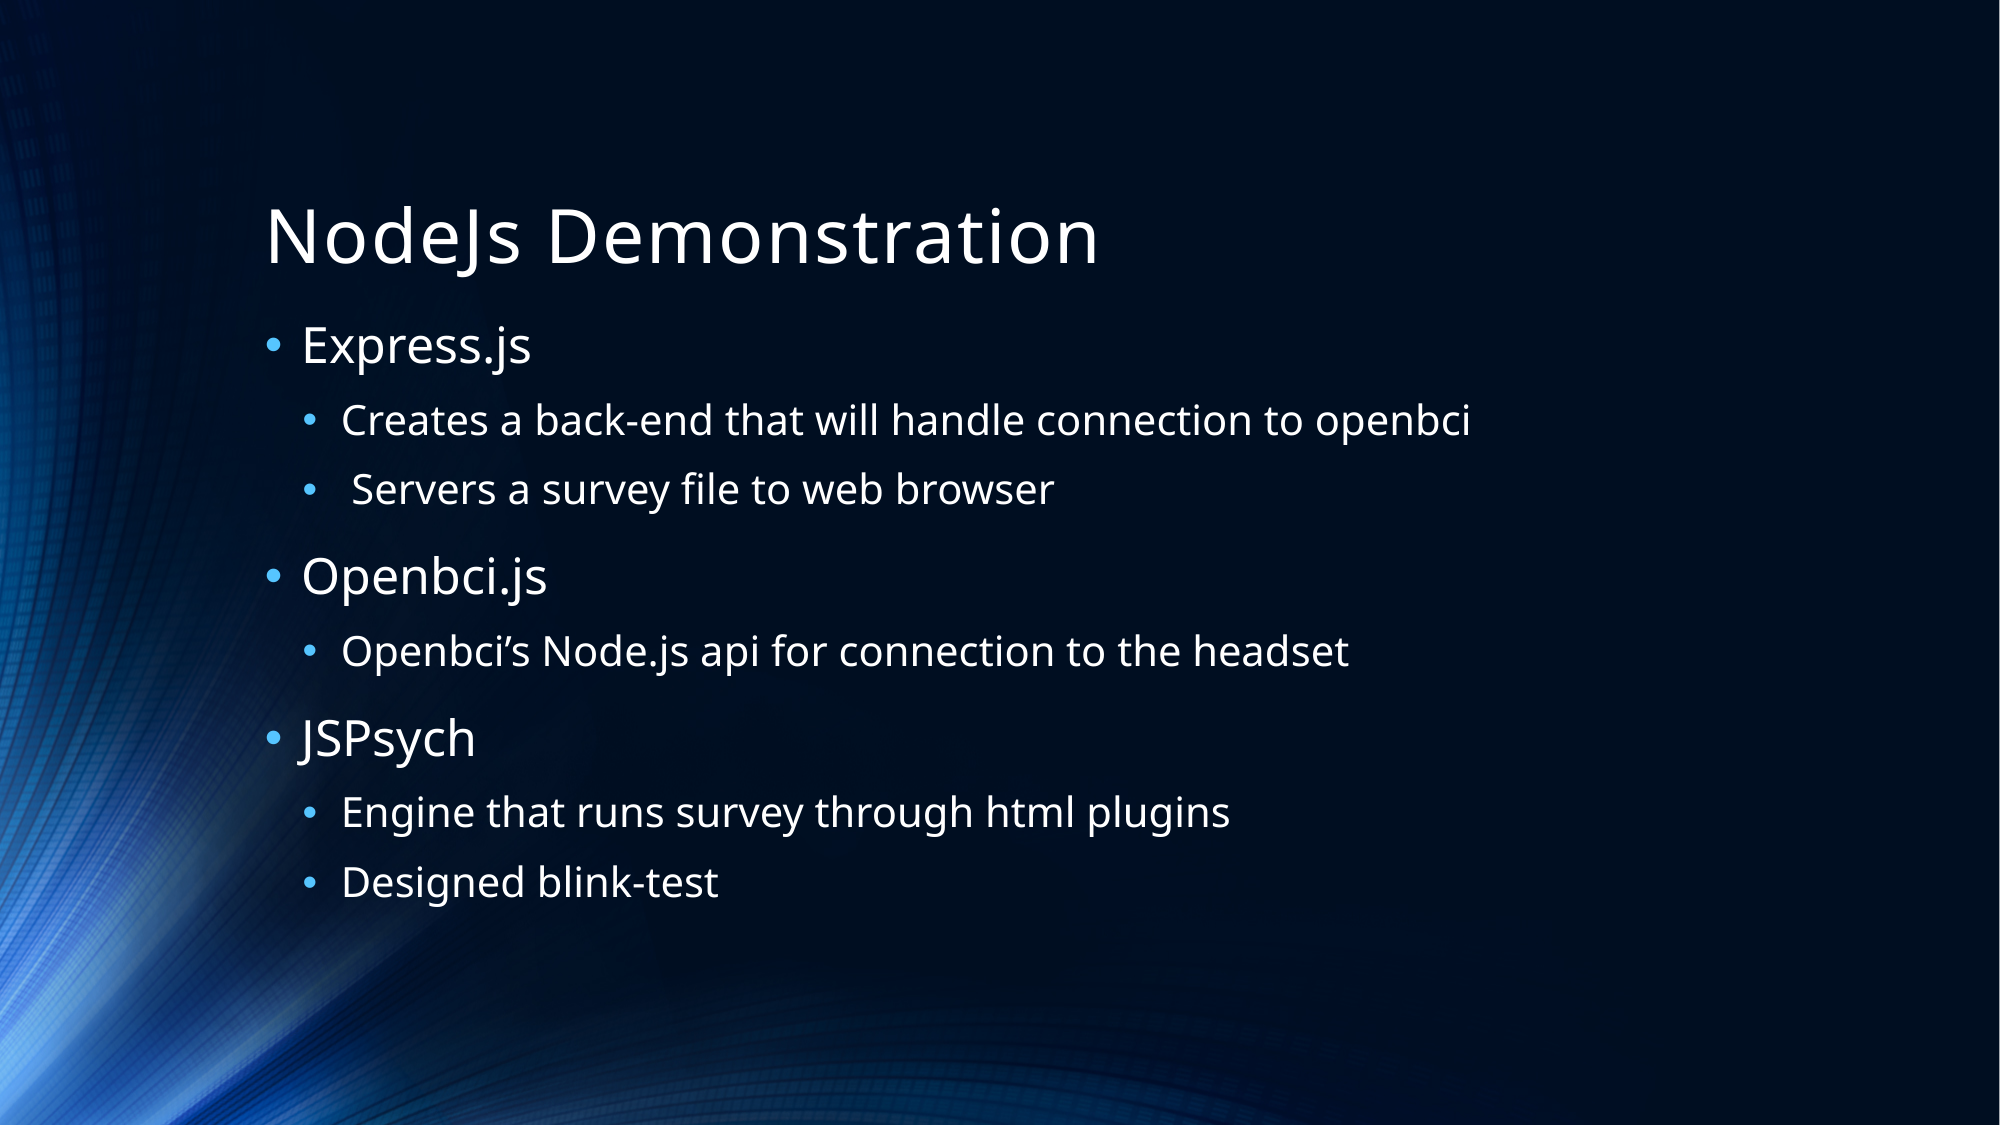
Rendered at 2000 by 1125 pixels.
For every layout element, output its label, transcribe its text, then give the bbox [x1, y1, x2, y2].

list Express.js Creates a back-end that will handle connection to openbci Servers a survey file to web browser Openbci.js Openbci’s Node.js api for connection to the headset JSPsych Engine that runs survey through html plugins Designed blink-test [249, 312, 1749, 988]
picture [0, 0, 2000, 1125]
title NodeJs Demonstration [249, 62, 1750, 288]
